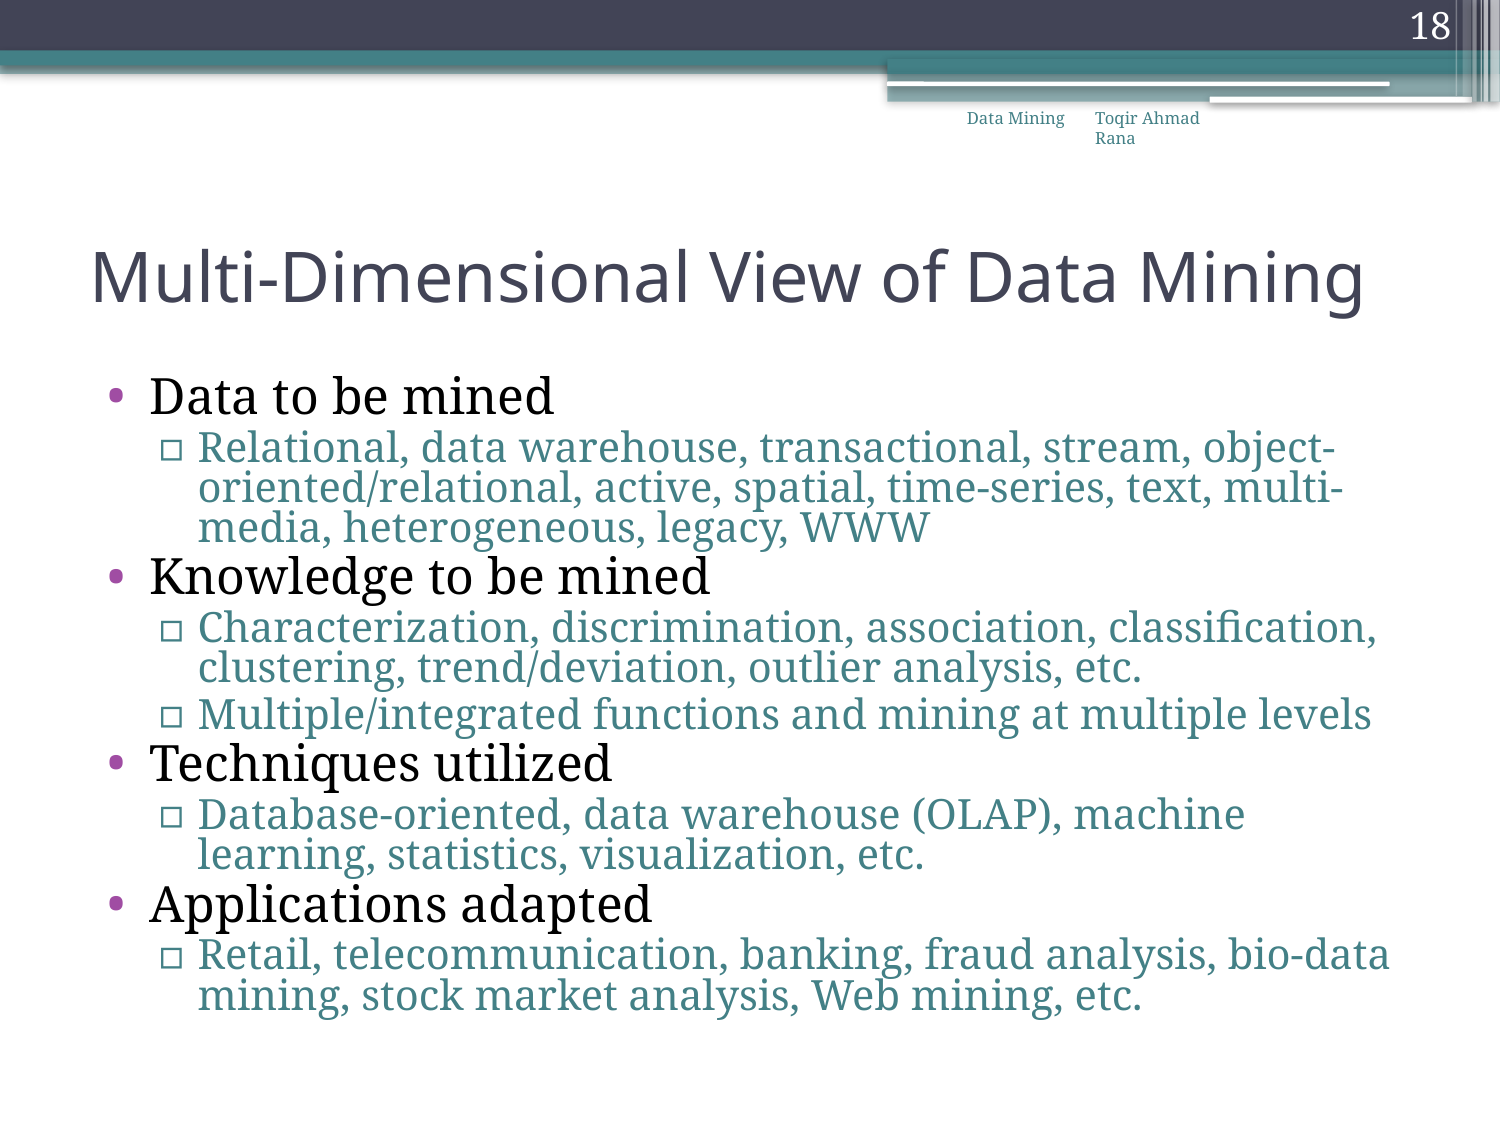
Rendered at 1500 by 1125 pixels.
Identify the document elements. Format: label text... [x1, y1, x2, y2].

slide_number Toqir Ahmad Rana [1080, 100, 1238, 176]
footer Data Mining [862, 100, 1080, 176]
slide_number 18 [1341, 0, 1466, 61]
list Data to be mined Relational, data warehouse, transactional, stream, object-oriented/relational, active, spatial, time-series, text, multi-media, heterogeneous, legacy, WWW Knowledge to be mined Characterization, discrimination, association, classification, clustering, trend/deviation, outlier analysis, etc. Multiple/integrated functions and mining at multiple levels Techniques utilized Database-oriented, data warehouse (OLAP), machine learning, statistics, visualization, etc. Applications adapted Retail, telecommunication, banking, fraud analysis, bio-data mining, stock market analysis, Web mining, etc. [75, 368, 1425, 1079]
title Multi-Dimensional View of Data Mining [75, 187, 1425, 363]
